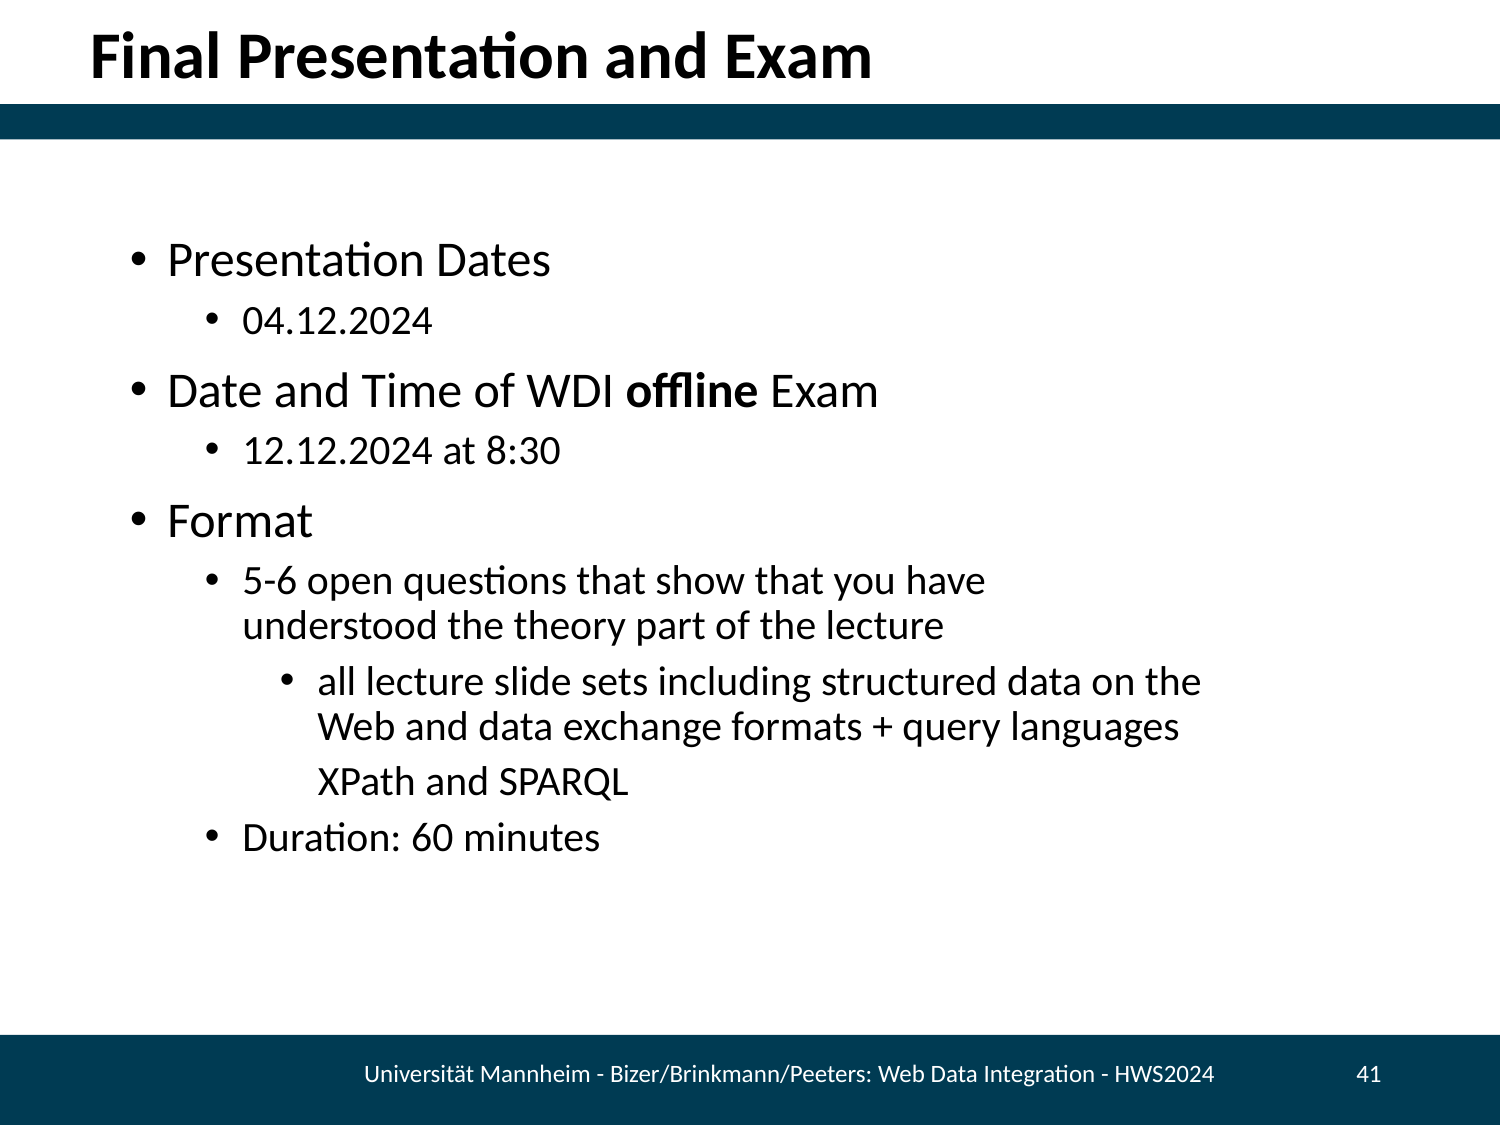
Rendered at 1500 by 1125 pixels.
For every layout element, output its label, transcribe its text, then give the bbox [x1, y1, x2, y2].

footer Universität Mannheim - Bizer/Brinkmann/Peeters: Web Data Integration - HWS2024 [261, 1042, 1319, 1103]
title Final Presentation and Exam [75, 9, 1425, 104]
slide_number 41 [1319, 1042, 1397, 1103]
list Presentation Dates 04.12.2024 Date and Time of WDI offline Exam 12.12.2024 at 8:30 Format 5-6 open questions that show that you have understood the theory part of the lecture all lecture slide sets including structured data on the Web and data exchange formats + query languages XPath and SPARQL Duration: 60 minutes [114, 226, 1484, 953]
